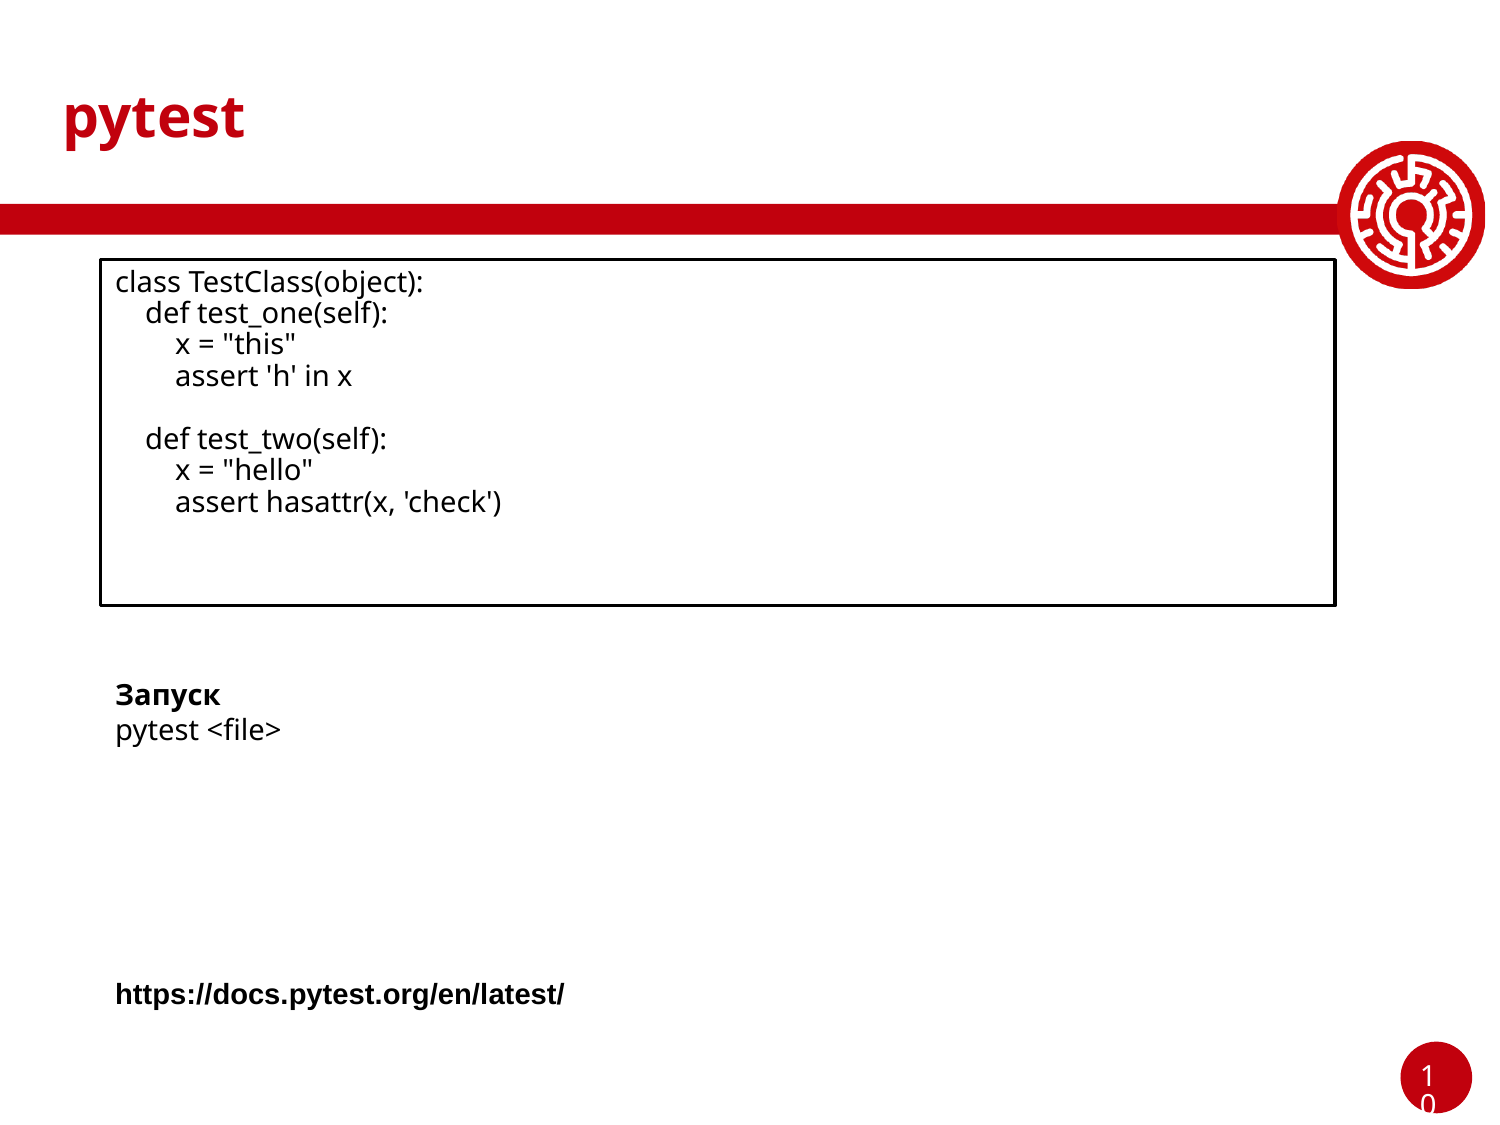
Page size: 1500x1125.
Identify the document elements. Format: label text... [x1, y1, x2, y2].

picture [1337, 141, 1485, 289]
text_box https://docs.pytest.org/en/latest/ [100, 959, 1336, 1048]
text_box Запуск pytest <file> [100, 649, 1336, 774]
slide_number ‹#› [1404, 1047, 1468, 1108]
title pytest [47, 42, 1281, 185]
list class TestClass(object): def test_one(self): x = "this" assert 'h' in x def test_two(self): x = "hello" assert hasattr(x, 'check') [100, 259, 1336, 606]
